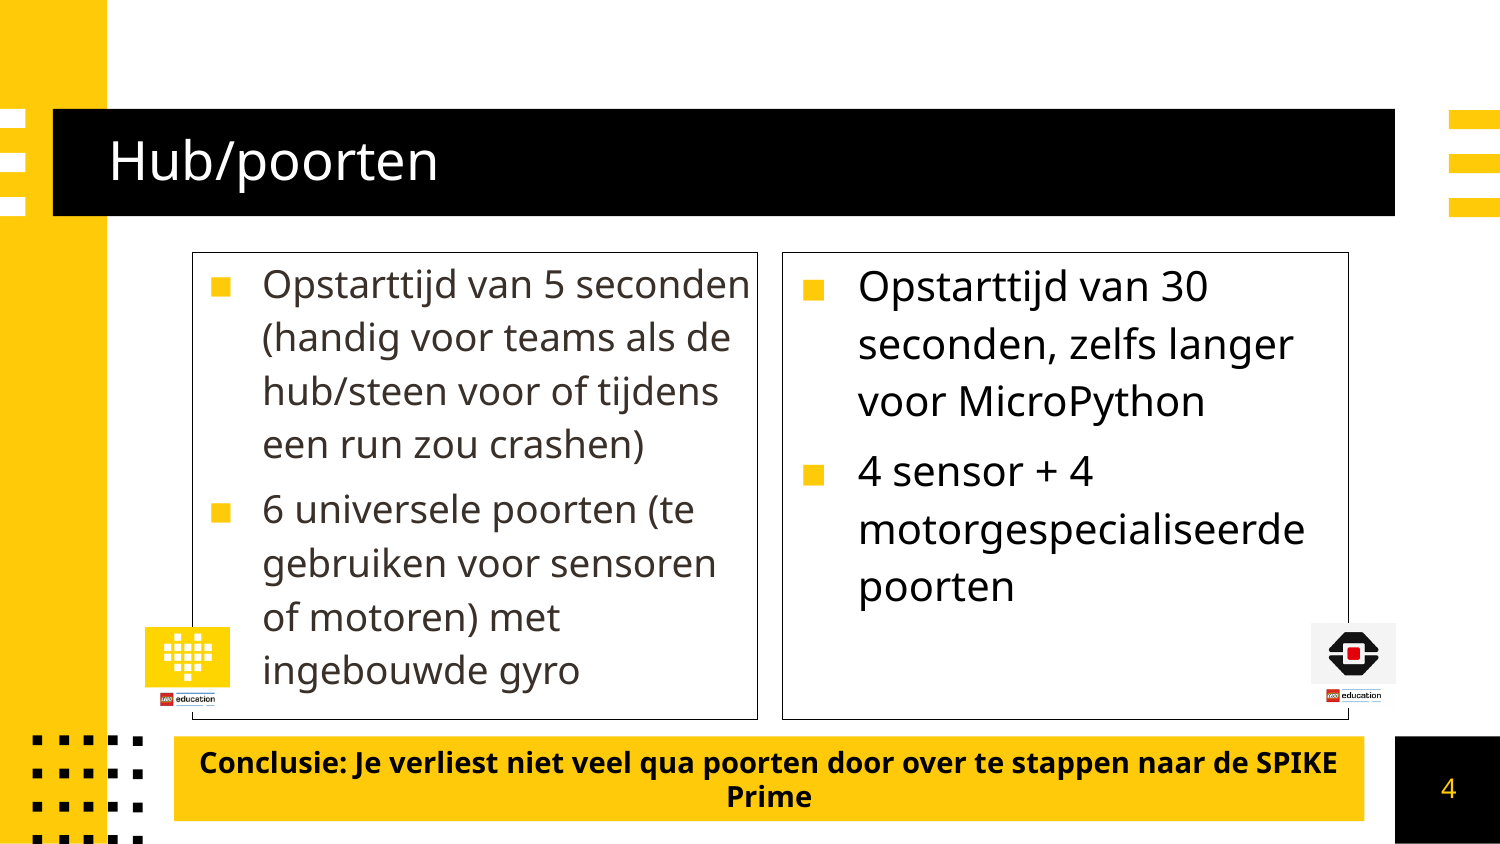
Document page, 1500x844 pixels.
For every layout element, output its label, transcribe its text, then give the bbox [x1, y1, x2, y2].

title Hub/poorten [108, 108, 1396, 217]
picture [1310, 623, 1396, 708]
slide_number 4 [1395, 736, 1500, 844]
list Opstarttijd van 5 seconden (handig voor teams als de hub/steen voor of tijdens een run zou crashen) 6 universele poorten (te gebruiken voor sensoren of motoren) met ingebouwde gyro [192, 252, 758, 720]
picture [145, 627, 230, 712]
list Opstarttijd van 30 seconden, zelfs langer voor MicroPython 4 sensor + 4 motorgespecialiseerde poorten [782, 252, 1349, 720]
text_box Conclusie: Je verliest niet veel qua poorten door over te stappen naar de SPIKE Prime [174, 736, 1365, 822]
